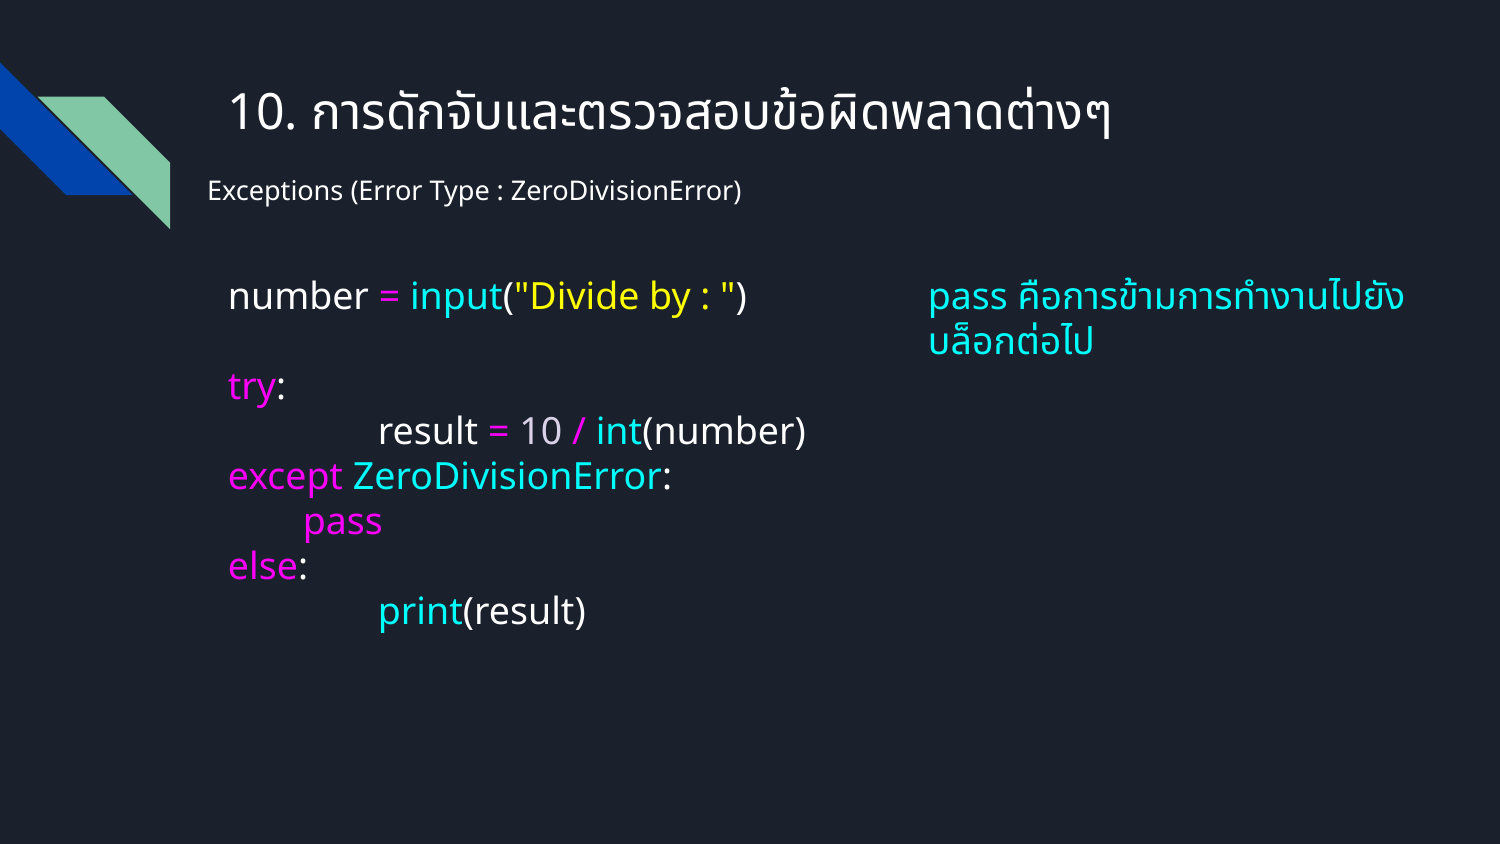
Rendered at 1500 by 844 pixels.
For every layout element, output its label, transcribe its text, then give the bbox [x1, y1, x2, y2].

title 10. การดักจับและตรวจสอบข้อผิดพลาดต่างๆ [212, 64, 1368, 215]
list number = input("Divide by : ") try: result = 10 / int(number) except ZeroDivisionError: pass else: print(result) [212, 257, 912, 635]
list pass คือการข้ามการทำงานไปยัง บล็อกต่อไป [912, 257, 1446, 735]
list Exceptions (Error Type : ZeroDivisionError) [192, 158, 1347, 215]
